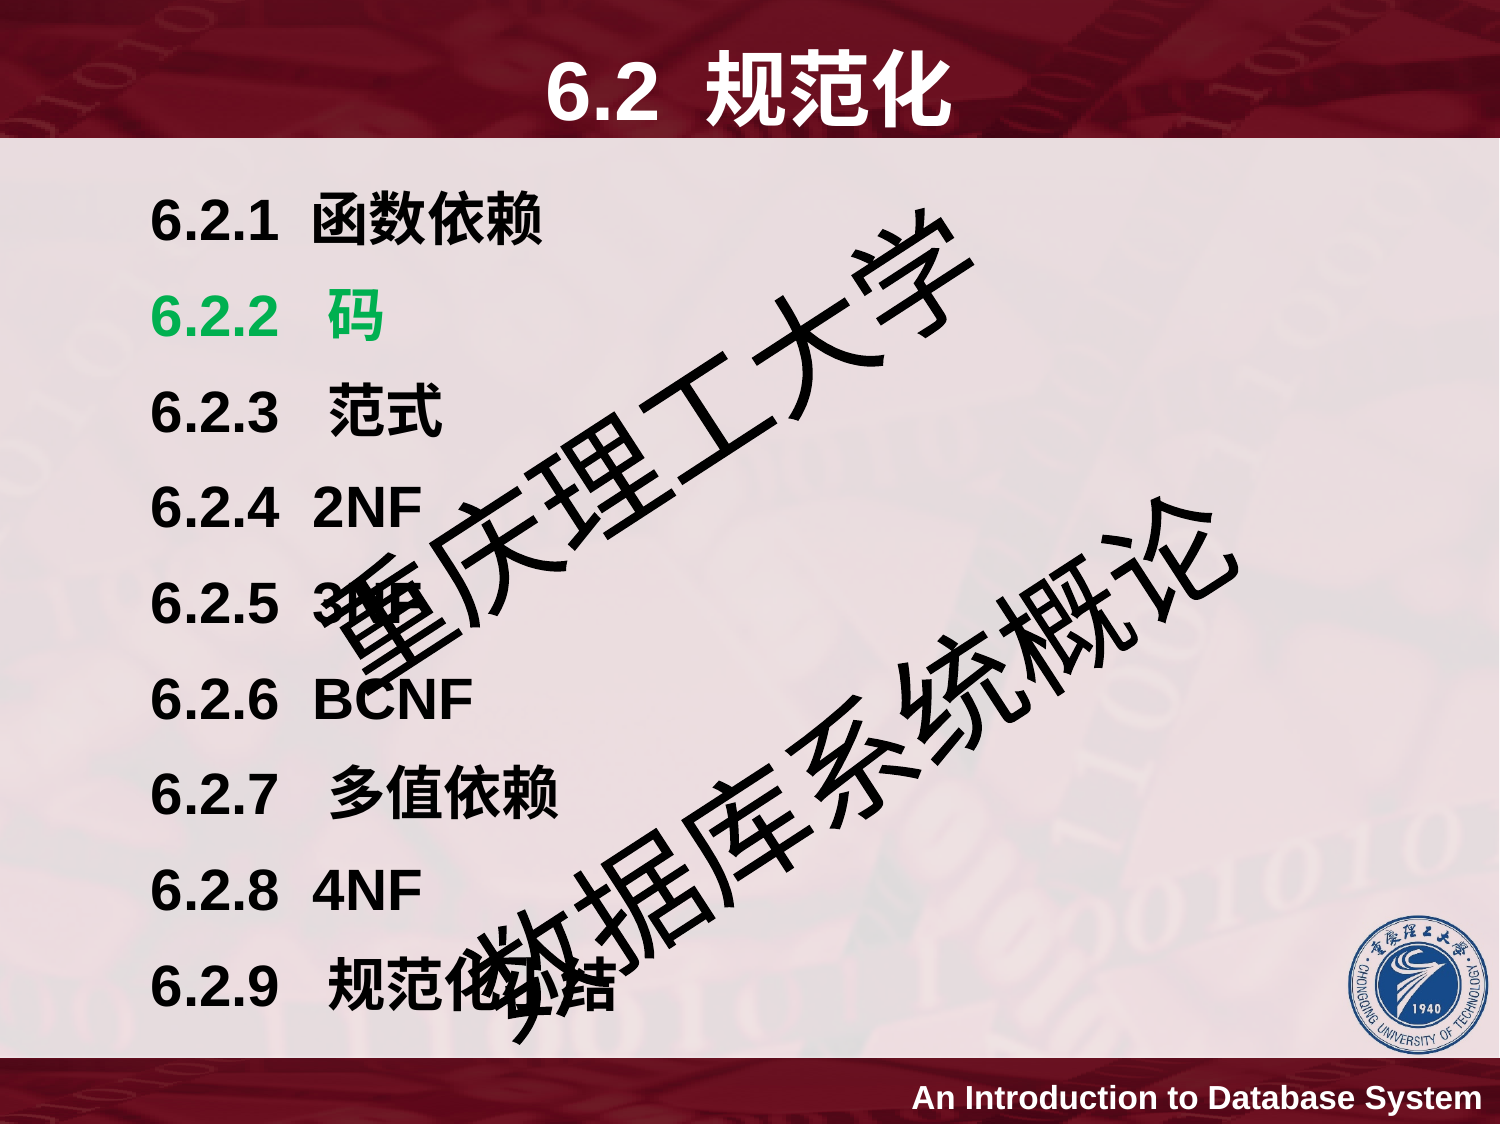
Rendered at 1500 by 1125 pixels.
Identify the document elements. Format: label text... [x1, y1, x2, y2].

picture [0, 0, 1500, 1124]
list 6.2.1 函数依赖 6.2.2 码 6.2.3 范式 6.2.4 2NF 6.2.5 3NF 6.2.6 BCNF 6.2.7 多值依赖 6.2.8 4NF 6.2.9 规范化小结 [135, 160, 1426, 1017]
title 6.2 规范化 [74, 0, 1426, 181]
